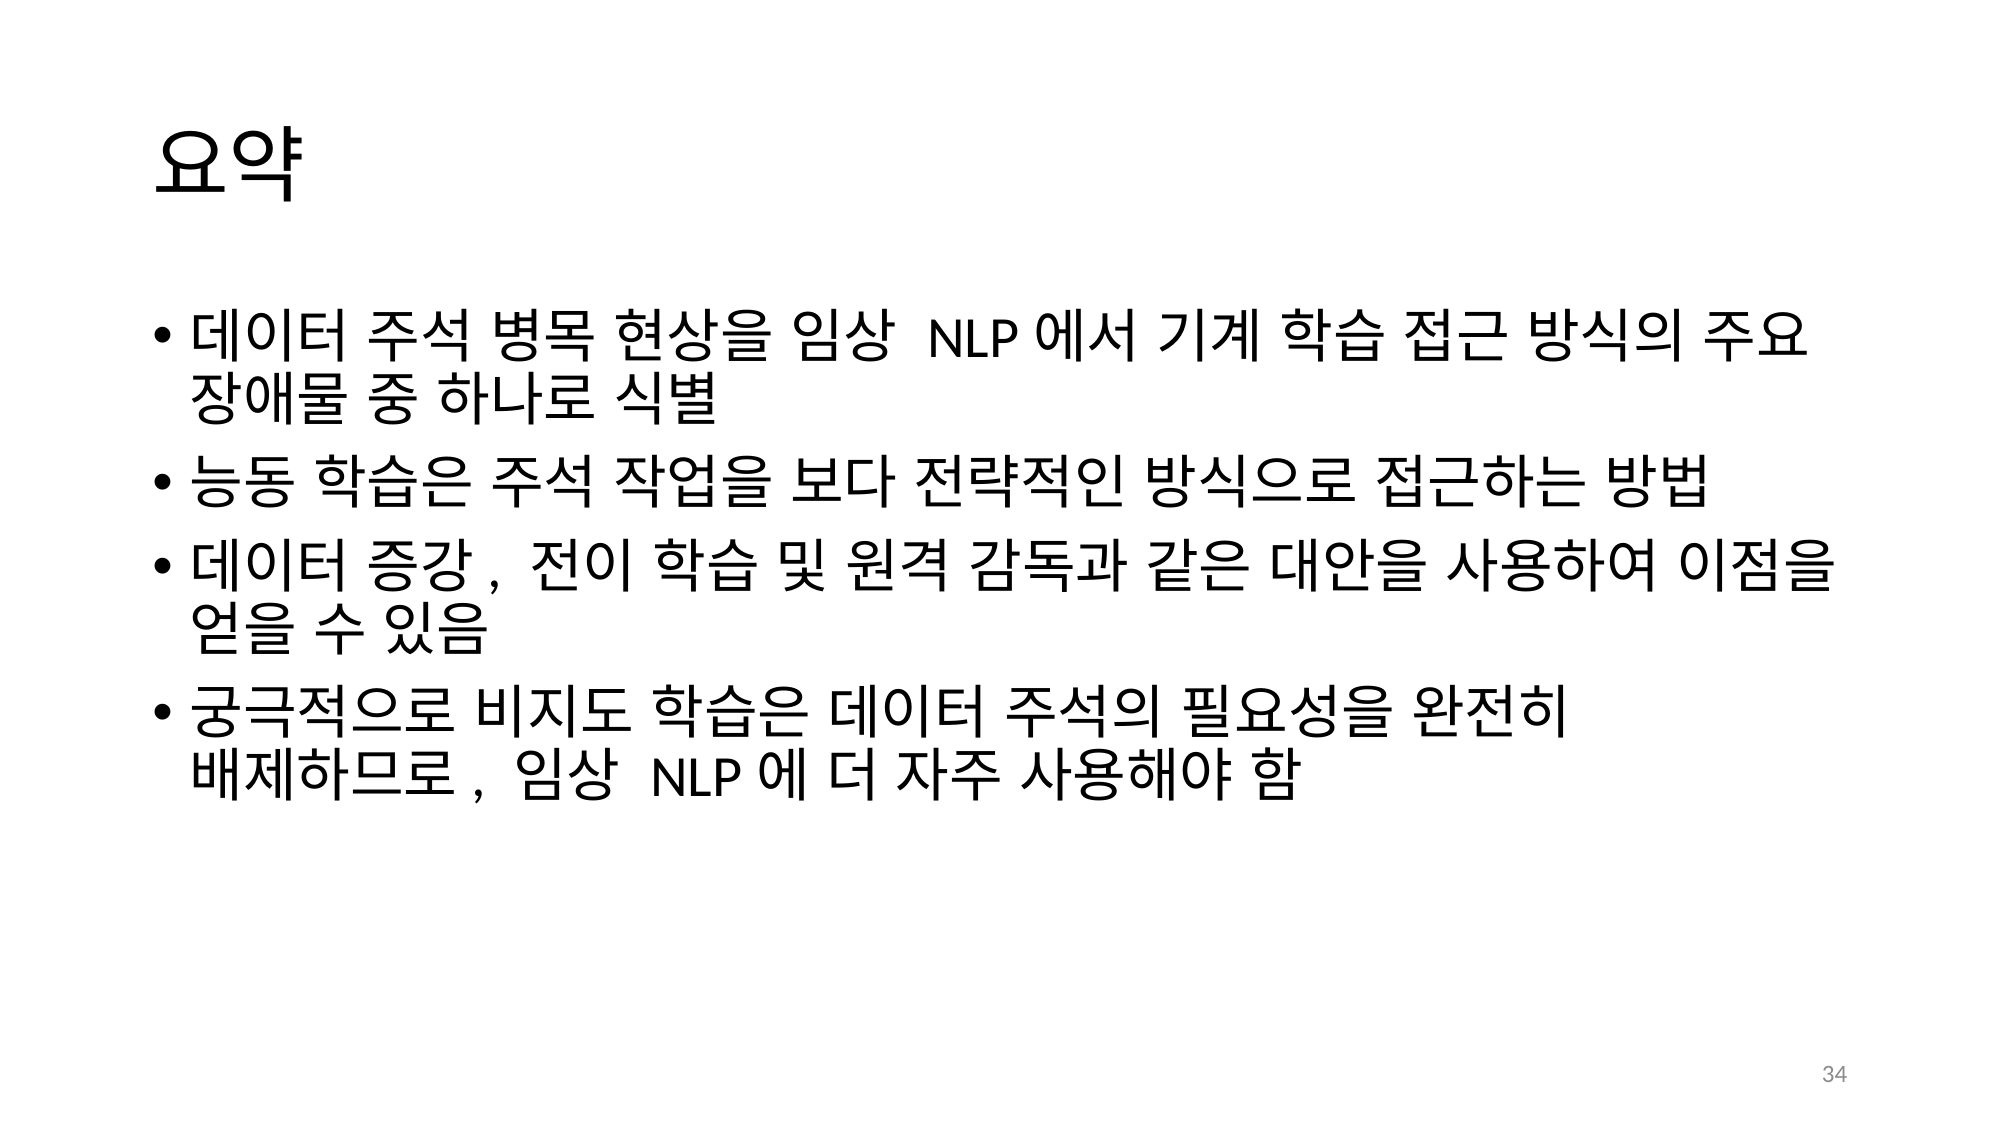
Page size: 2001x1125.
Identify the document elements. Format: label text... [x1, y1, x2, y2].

list 데이터 주석 병목 현상을 임상 NLP에서 기계 학습 접근 방식의 주요 장애물 중 하나로 식별 능동 학습은 주석 작업을 보다 전략적인 방식으로 접근하는 방법 데이터 증강, 전이 학습 및 원격 감독과 같은 대안을 사용하여 이점을 얻을 수 있음 궁극적으로 비지도 학습은 데이터 주석의 필요성을 완전히 배제하므로, 임상 NLP에 더 자주 사용해야 함 [137, 299, 1863, 1014]
slide_number 34 [1412, 1042, 1863, 1103]
title 요약 [137, 59, 1863, 278]
